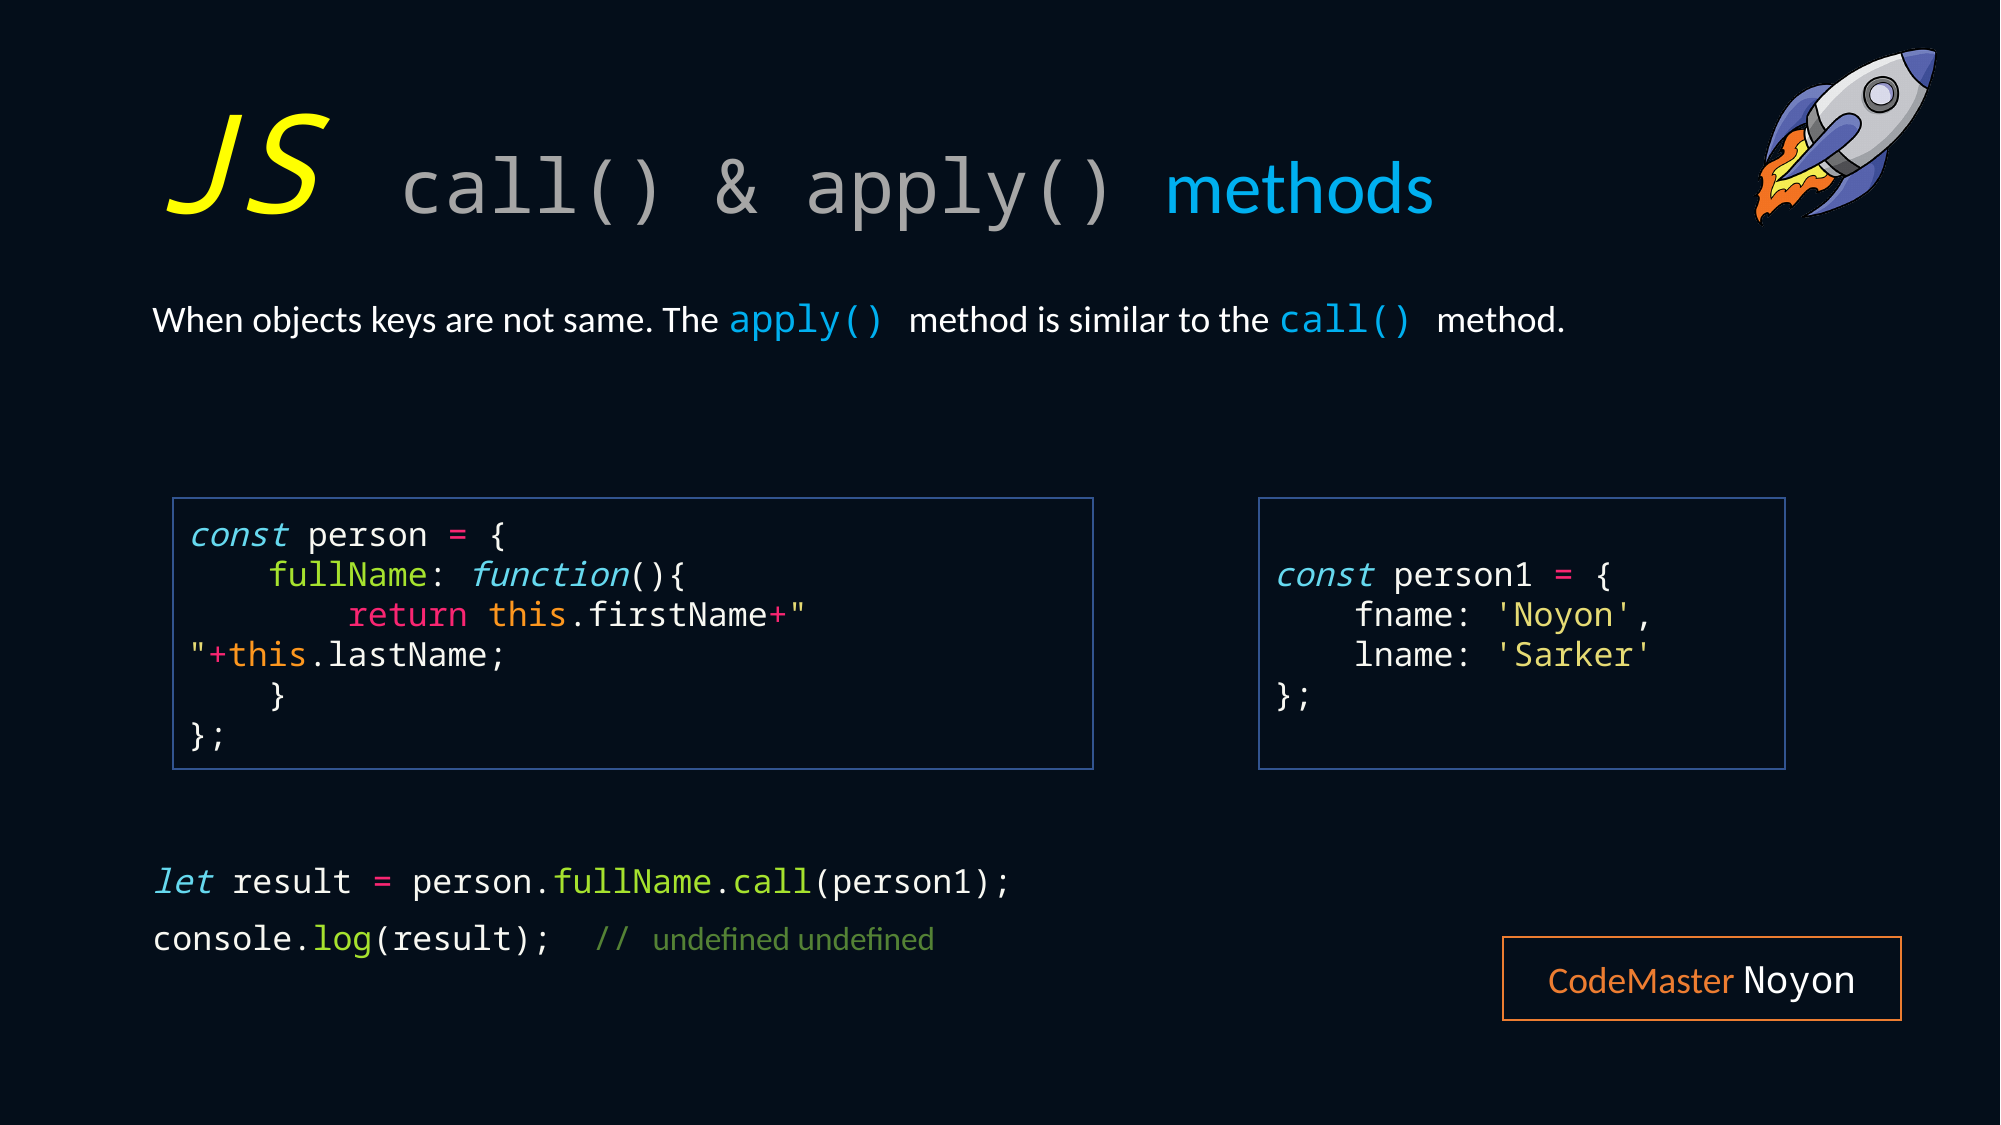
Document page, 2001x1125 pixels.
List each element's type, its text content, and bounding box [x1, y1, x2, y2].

list When objects keys are not same. The apply() method is similar to the call() method. let result = person.fullName.call(person1); console.log(result); // undefined undefined [137, 292, 1863, 1087]
text_box const person = { fullName: function(){ return this.firstName+" "+this.lastName; } }; [172, 497, 1094, 770]
picture [1743, 36, 1946, 239]
text_box CodeMaster Noyon [1502, 936, 1902, 1021]
title JS call() & apply() methods [137, 59, 1863, 278]
text_box const person1 = { fname: 'Noyon', lname: 'Sarker' }; [1258, 497, 1786, 770]
